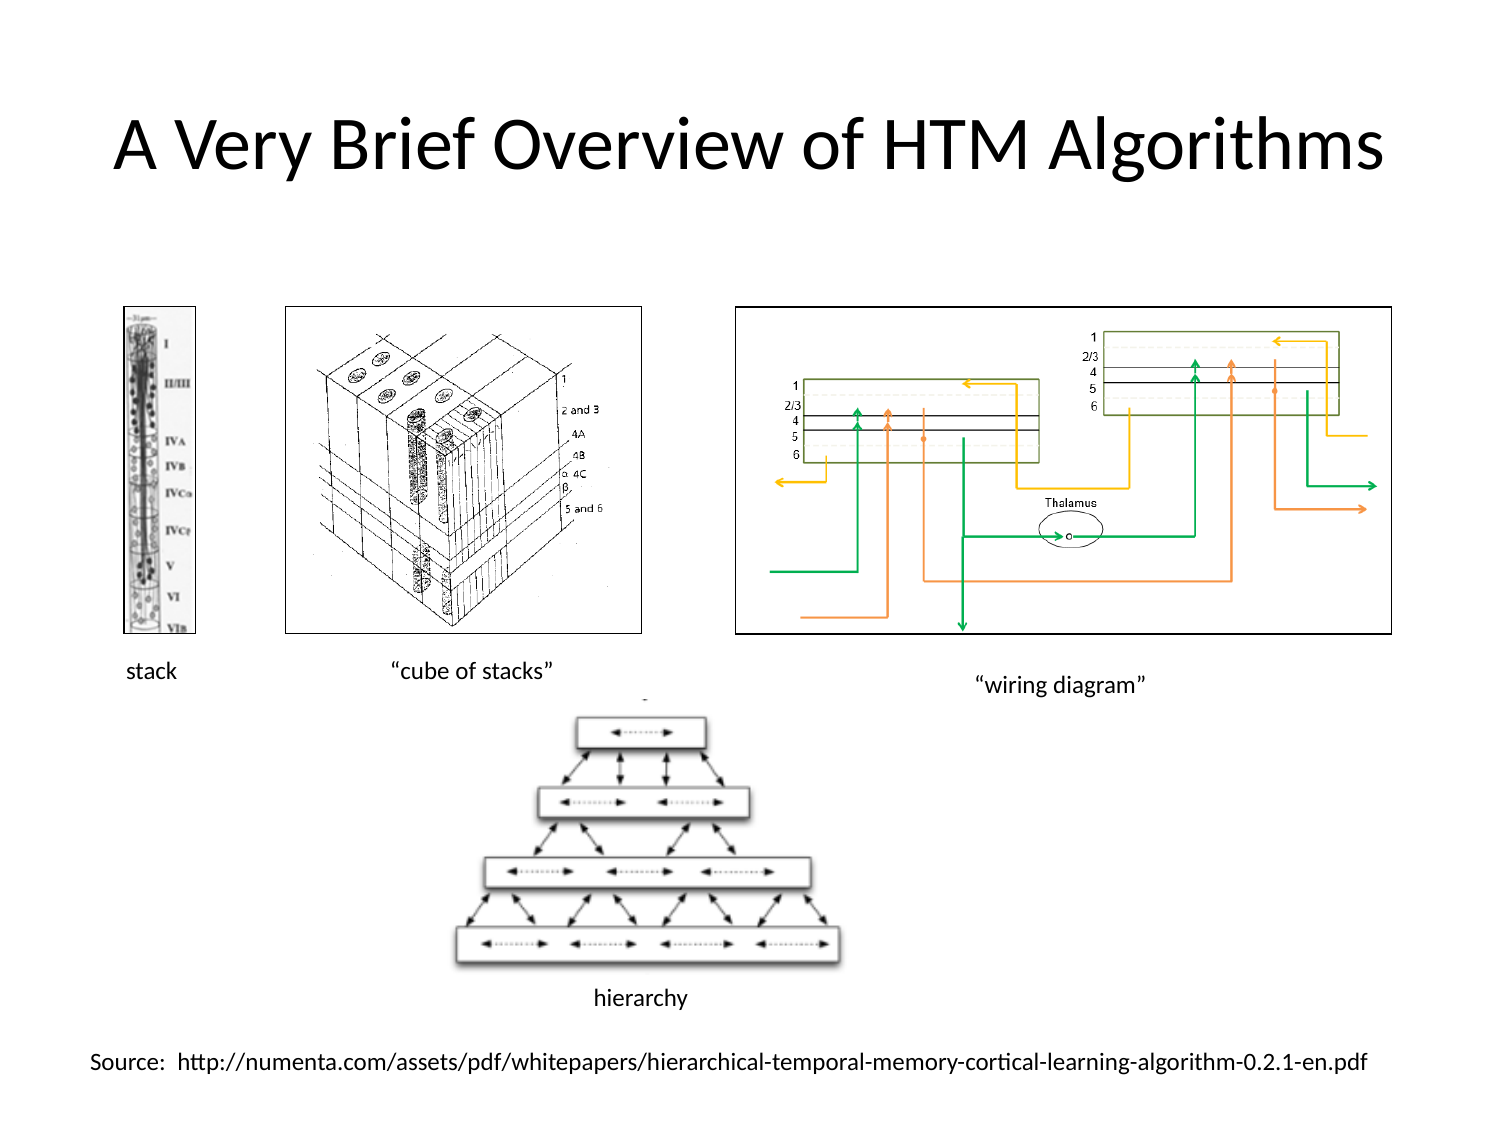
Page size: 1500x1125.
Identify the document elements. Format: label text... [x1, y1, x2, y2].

picture [330, 699, 960, 976]
picture [124, 307, 195, 633]
list Source: http://numenta.com/assets/pdf/whitepapers/hierarchical-temporal-memory-cortical-learning-algorithm-0.2.1-en.pdf [75, 1037, 1425, 1113]
text_box “wiring diagram” [959, 661, 1162, 706]
text_box hierarchy [578, 985, 704, 1019]
picture [285, 307, 642, 633]
text_box “cube of stacks” [375, 646, 569, 692]
title A Very Brief Overview of HTM Algorithms [75, 45, 1425, 233]
picture [735, 307, 1392, 634]
text_box stack [111, 646, 193, 692]
